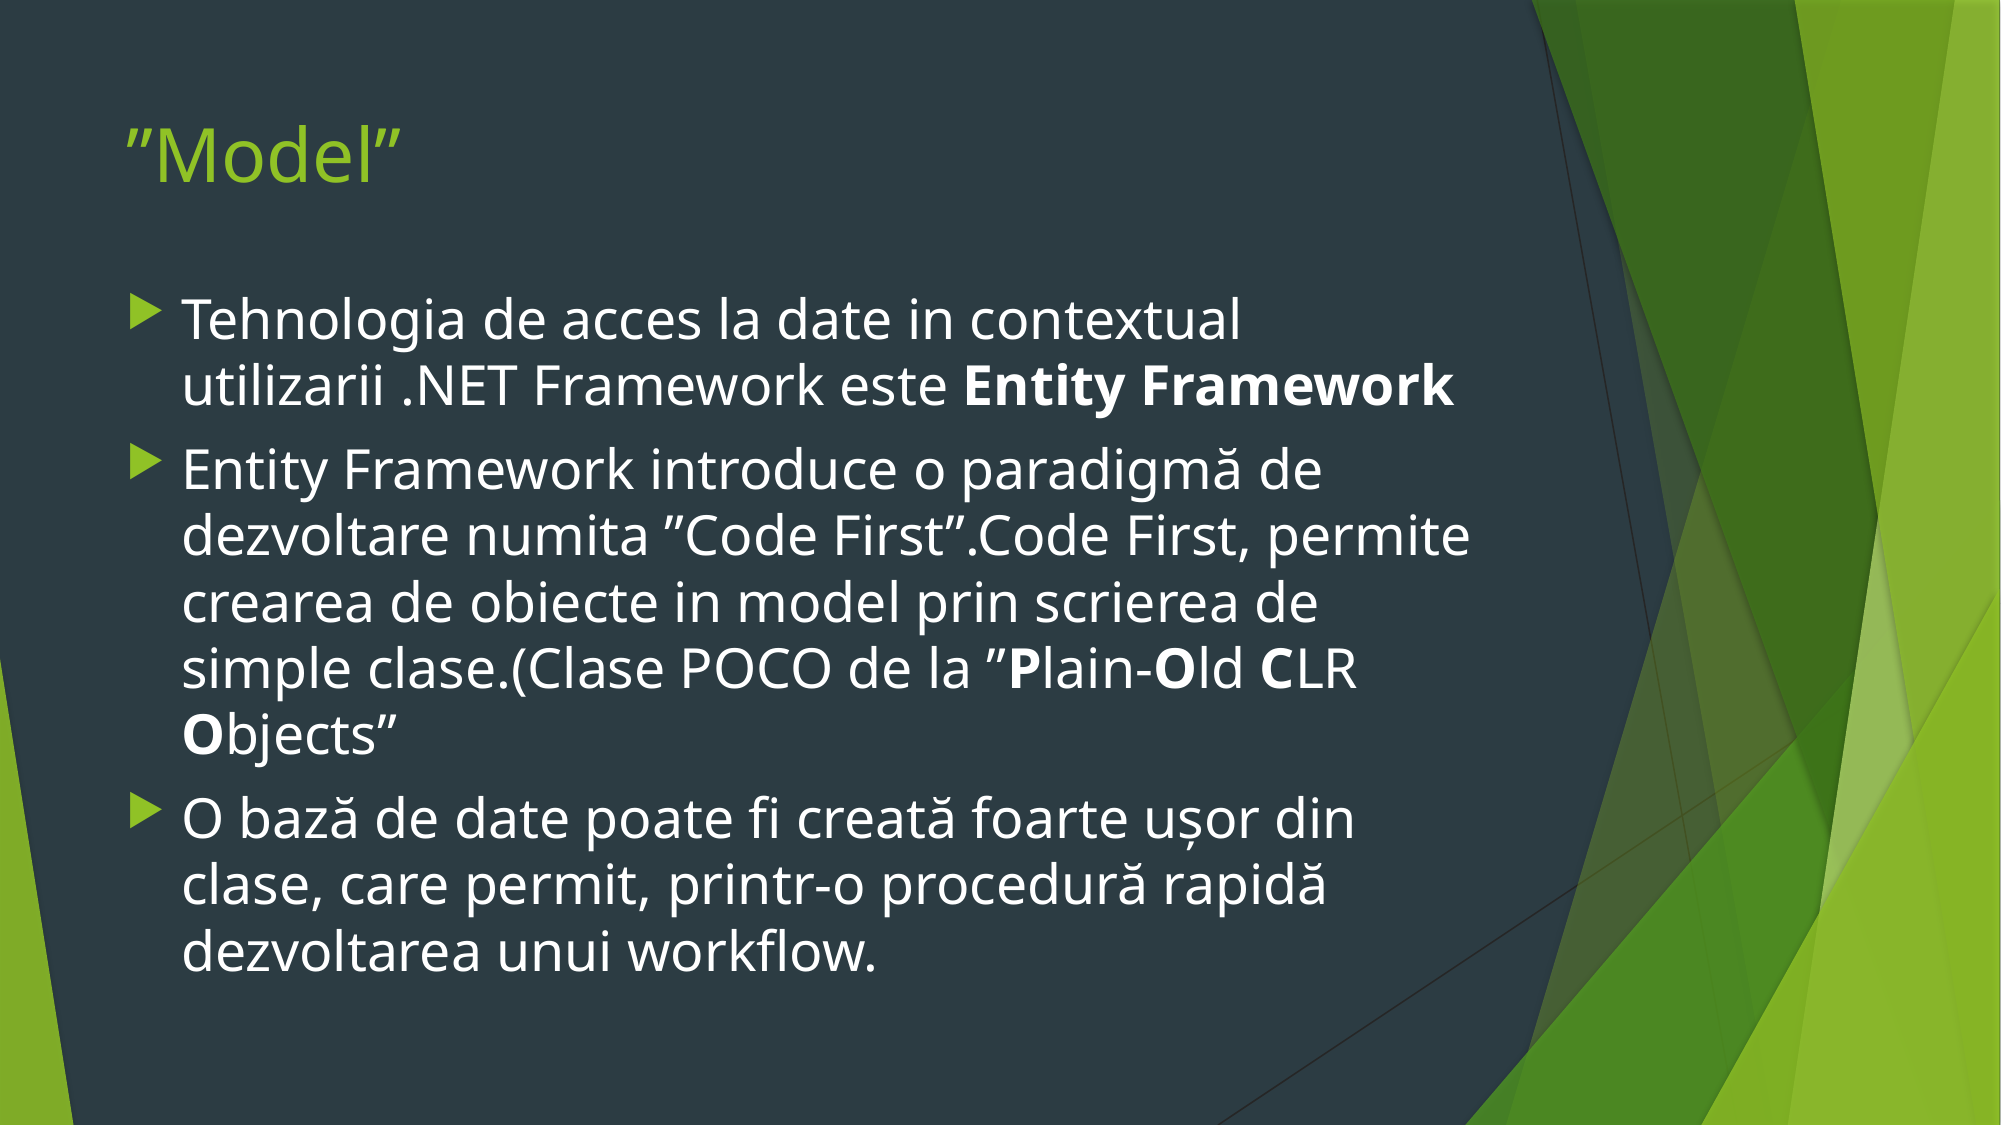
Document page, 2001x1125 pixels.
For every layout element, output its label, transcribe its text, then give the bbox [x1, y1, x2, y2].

title ”Model” [111, 99, 1522, 245]
list Tehnologia de acces la date in contextual utilizarii .NET Framework este Entity Framework Entity Framework introduce o paradigmă de dezvoltare numita ”Code First”.Code First, permite crearea de obiecte in model prin scrierea de simple clase.(Clase POCO de la ”Plain-Old CLR Objects” O bază de date poate fi creată foarte ușor din clase, care permit, printr-o procedură rapidă dezvoltarea unui workflow. [111, 276, 1522, 992]
